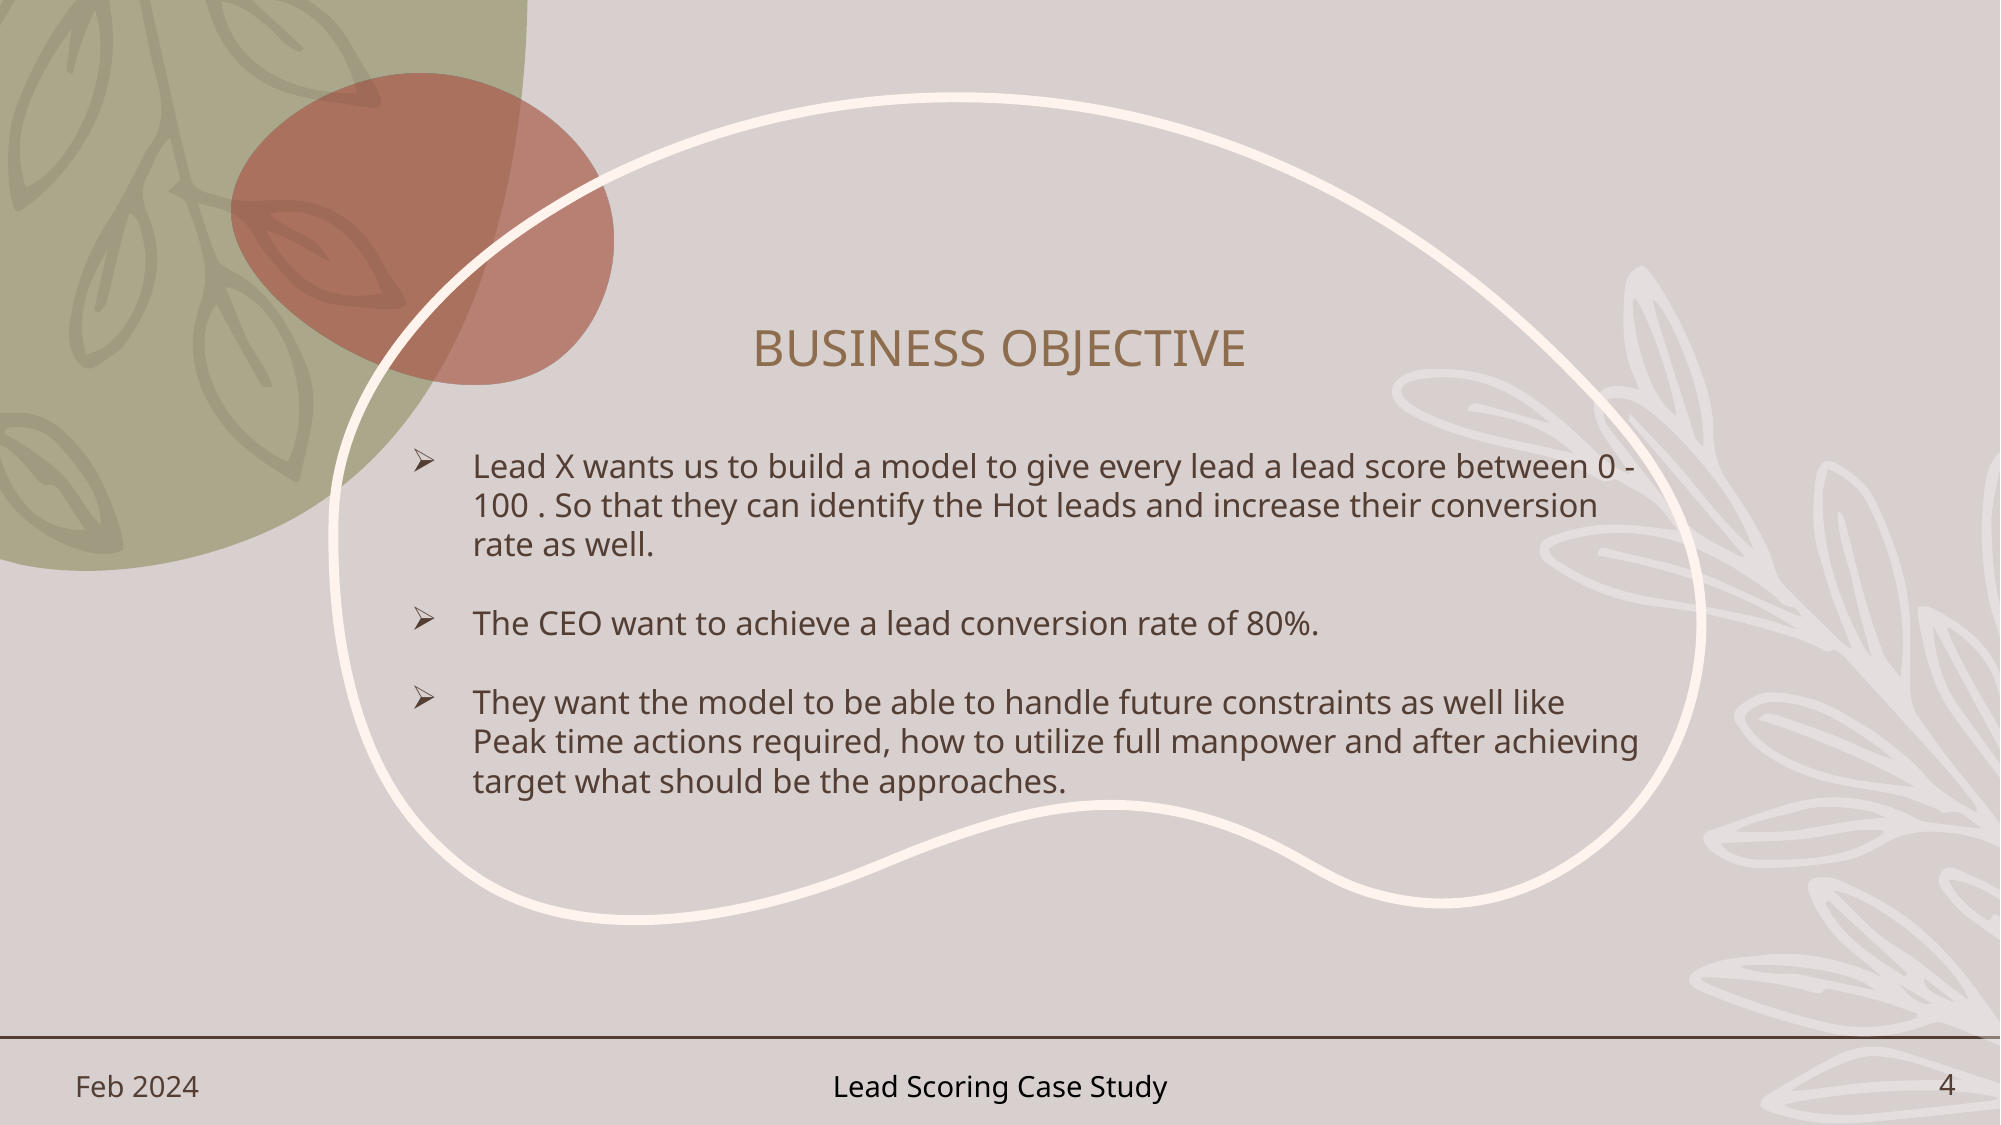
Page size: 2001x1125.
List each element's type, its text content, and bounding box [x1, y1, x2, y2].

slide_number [60, 1060, 222, 1112]
picture [435, 181, 614, 311]
picture [231, 73, 614, 311]
title Business Objective [137, 311, 1863, 389]
list Lead X wants us to build a model to give every lead a lead score between 0 -100 . So that they can identify the Hot leads and increase their conversion rate as well. The CEO want to achieve a lead conversion rate of 80%. They want the model to be able to handle future constraints as well like Peak time actions required, how to utilize full manpower and after achieving target what should be the approaches. [396, 437, 1664, 874]
slide_number 4 [1808, 1060, 1971, 1112]
footer Lead Scoring Case Study [718, 1060, 1283, 1112]
